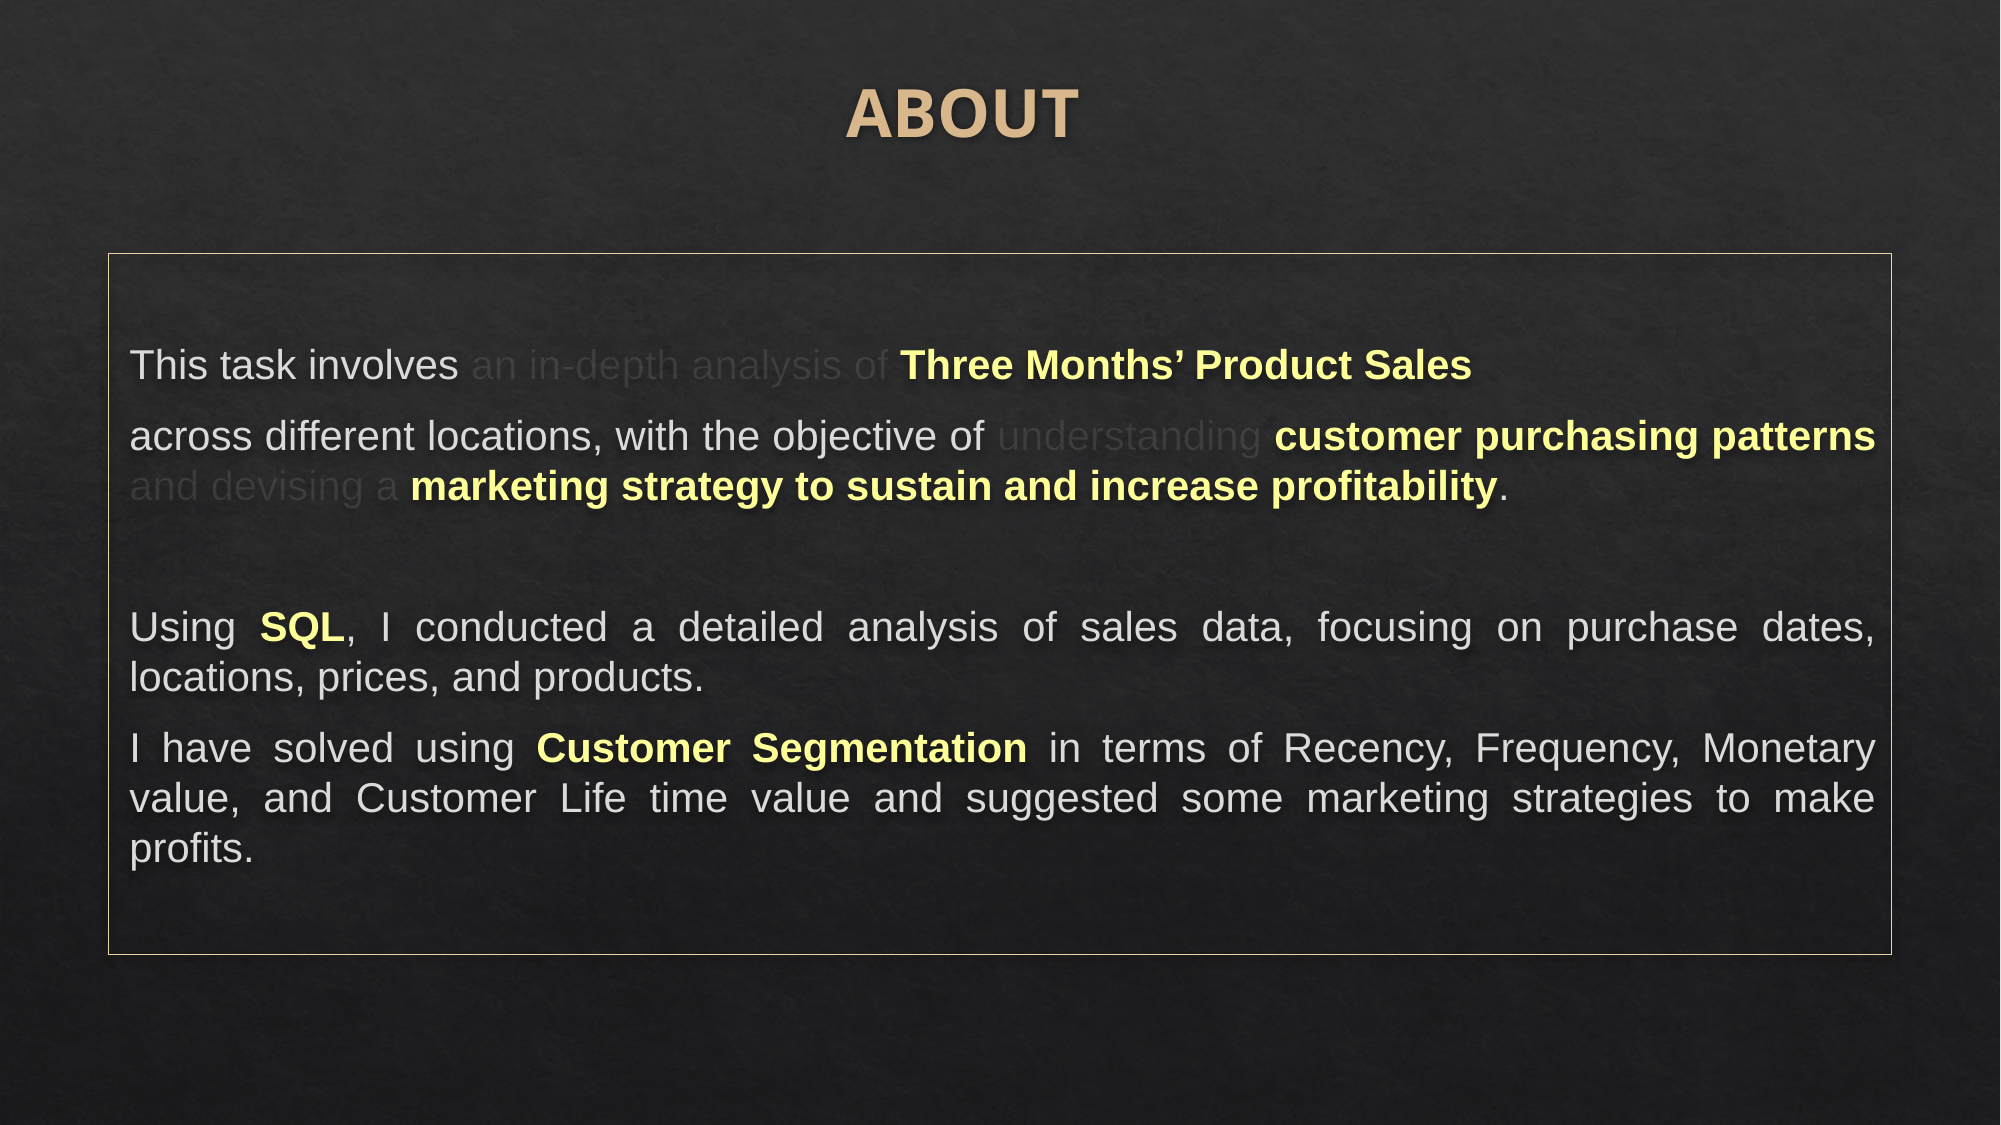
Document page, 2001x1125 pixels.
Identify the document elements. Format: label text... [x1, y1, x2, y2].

list This task involves an in-depth analysis of Three Months’ Product Sales across different locations, with the objective of understanding customer purchasing patterns and devising a marketing strategy to sustain and increase profitability. Using SQL, I conducted a detailed analysis of sales data, focusing on purchase dates, locations, prices, and products. I have solved using Customer Segmentation in terms of Recency, Frequency, Monetary value, and Customer Life time value and suggested some marketing strategies to make profits. [108, 253, 1892, 955]
title ABOUT [132, 52, 1795, 171]
